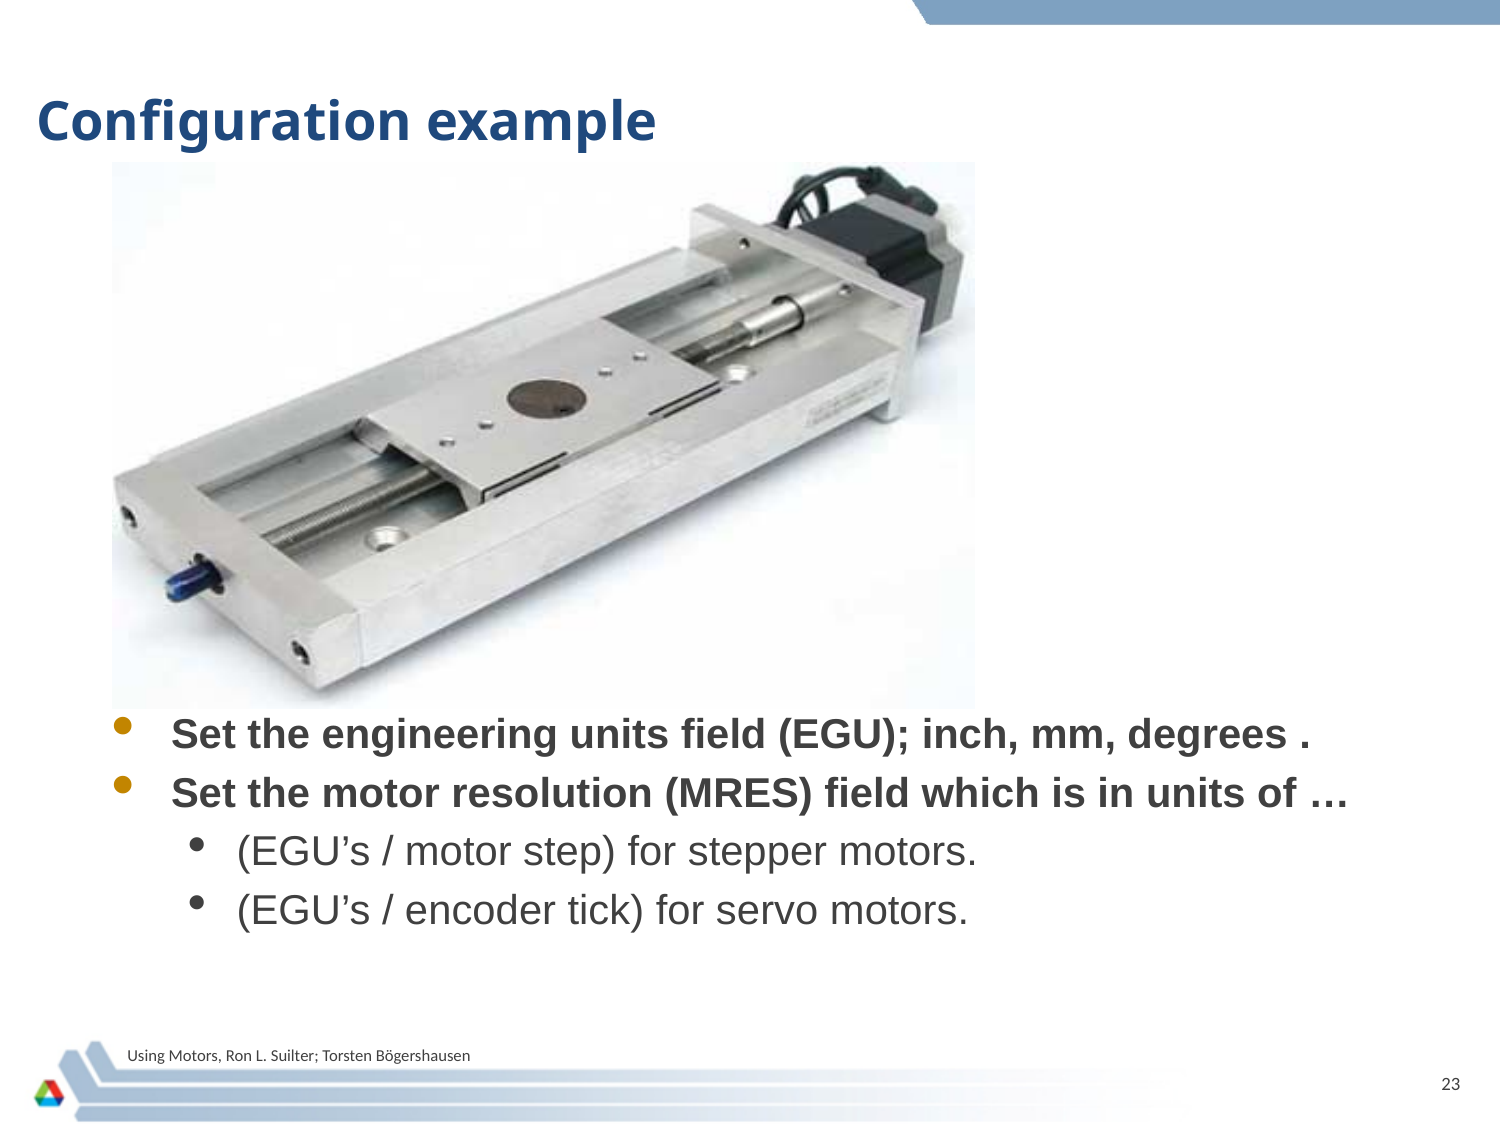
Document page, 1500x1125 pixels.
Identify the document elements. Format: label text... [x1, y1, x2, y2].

text_box Set the engineering units field (EGU); inch, mm, degrees . Set the motor resolution (MRES) field which is in units of … (EGU’s / motor step) for stepper motors. (EGU’s / encoder tick) for servo motors. [99, 699, 1413, 999]
slide_number 23 [1412, 1064, 1476, 1125]
title Configuration example [21, 78, 1459, 154]
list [112, 162, 976, 710]
picture [0, 1031, 1500, 1125]
picture [0, 0, 1500, 26]
